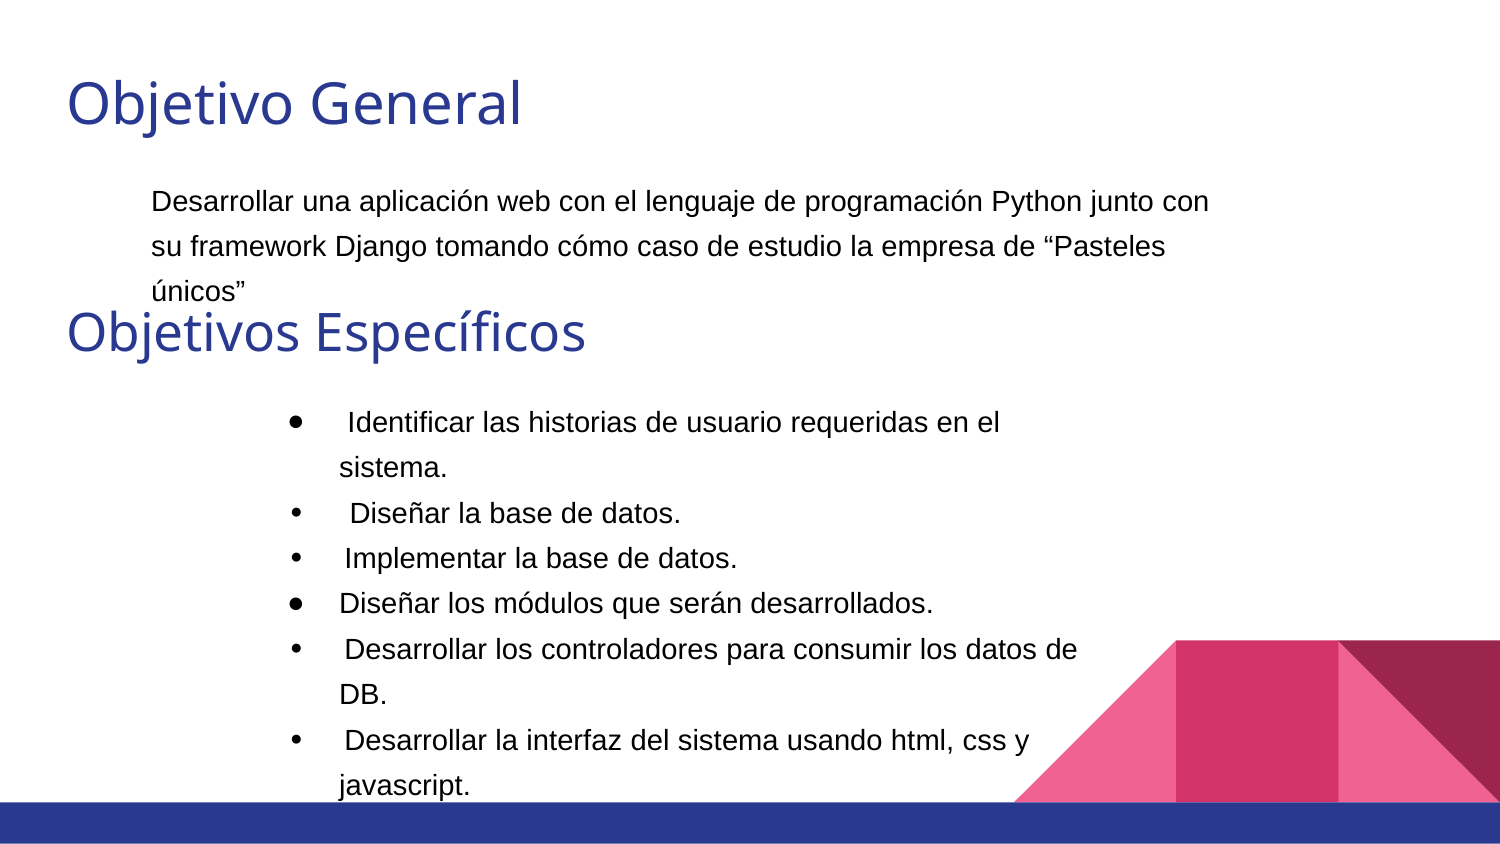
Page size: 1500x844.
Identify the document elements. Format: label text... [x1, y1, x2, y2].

text_box Desarrollar una aplicación web con el lenguaje de programación Python junto con su framework Django tomando cómo caso de estudio la empresa de “Pasteles únicos” [61, 156, 1265, 292]
text_box Identificar las historias de usuario requeridas en el sistema. Diseñar la base de datos. Implementar la base de datos. Diseñar los módulos que serán desarrollados. Desarrollar los controladores para consumir los datos de DB. Desarrollar la interfaz del sistema usando html, css y javascript. [249, 377, 1112, 795]
title Objetivos Específicos [51, 283, 1449, 378]
title Objetivo General [51, 51, 1449, 151]
